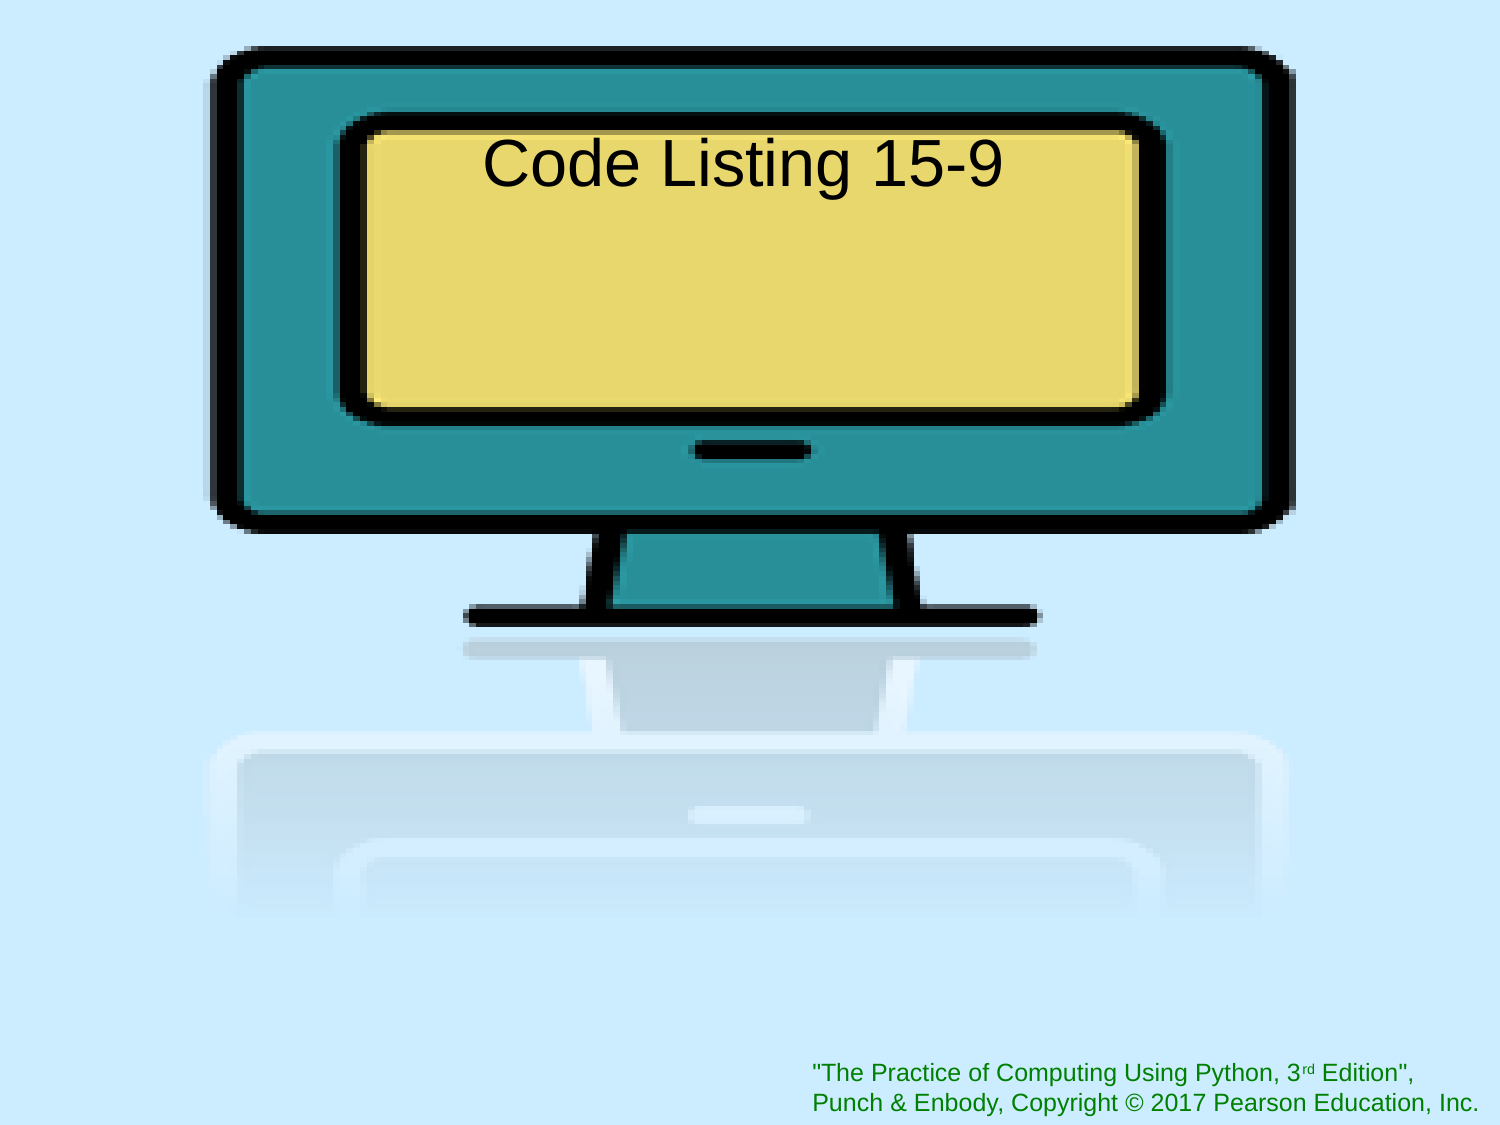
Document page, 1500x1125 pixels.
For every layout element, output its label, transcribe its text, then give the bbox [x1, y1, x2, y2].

picture [12, 0, 1488, 975]
subtitle Code Listing 15-9 [362, 112, 1125, 400]
